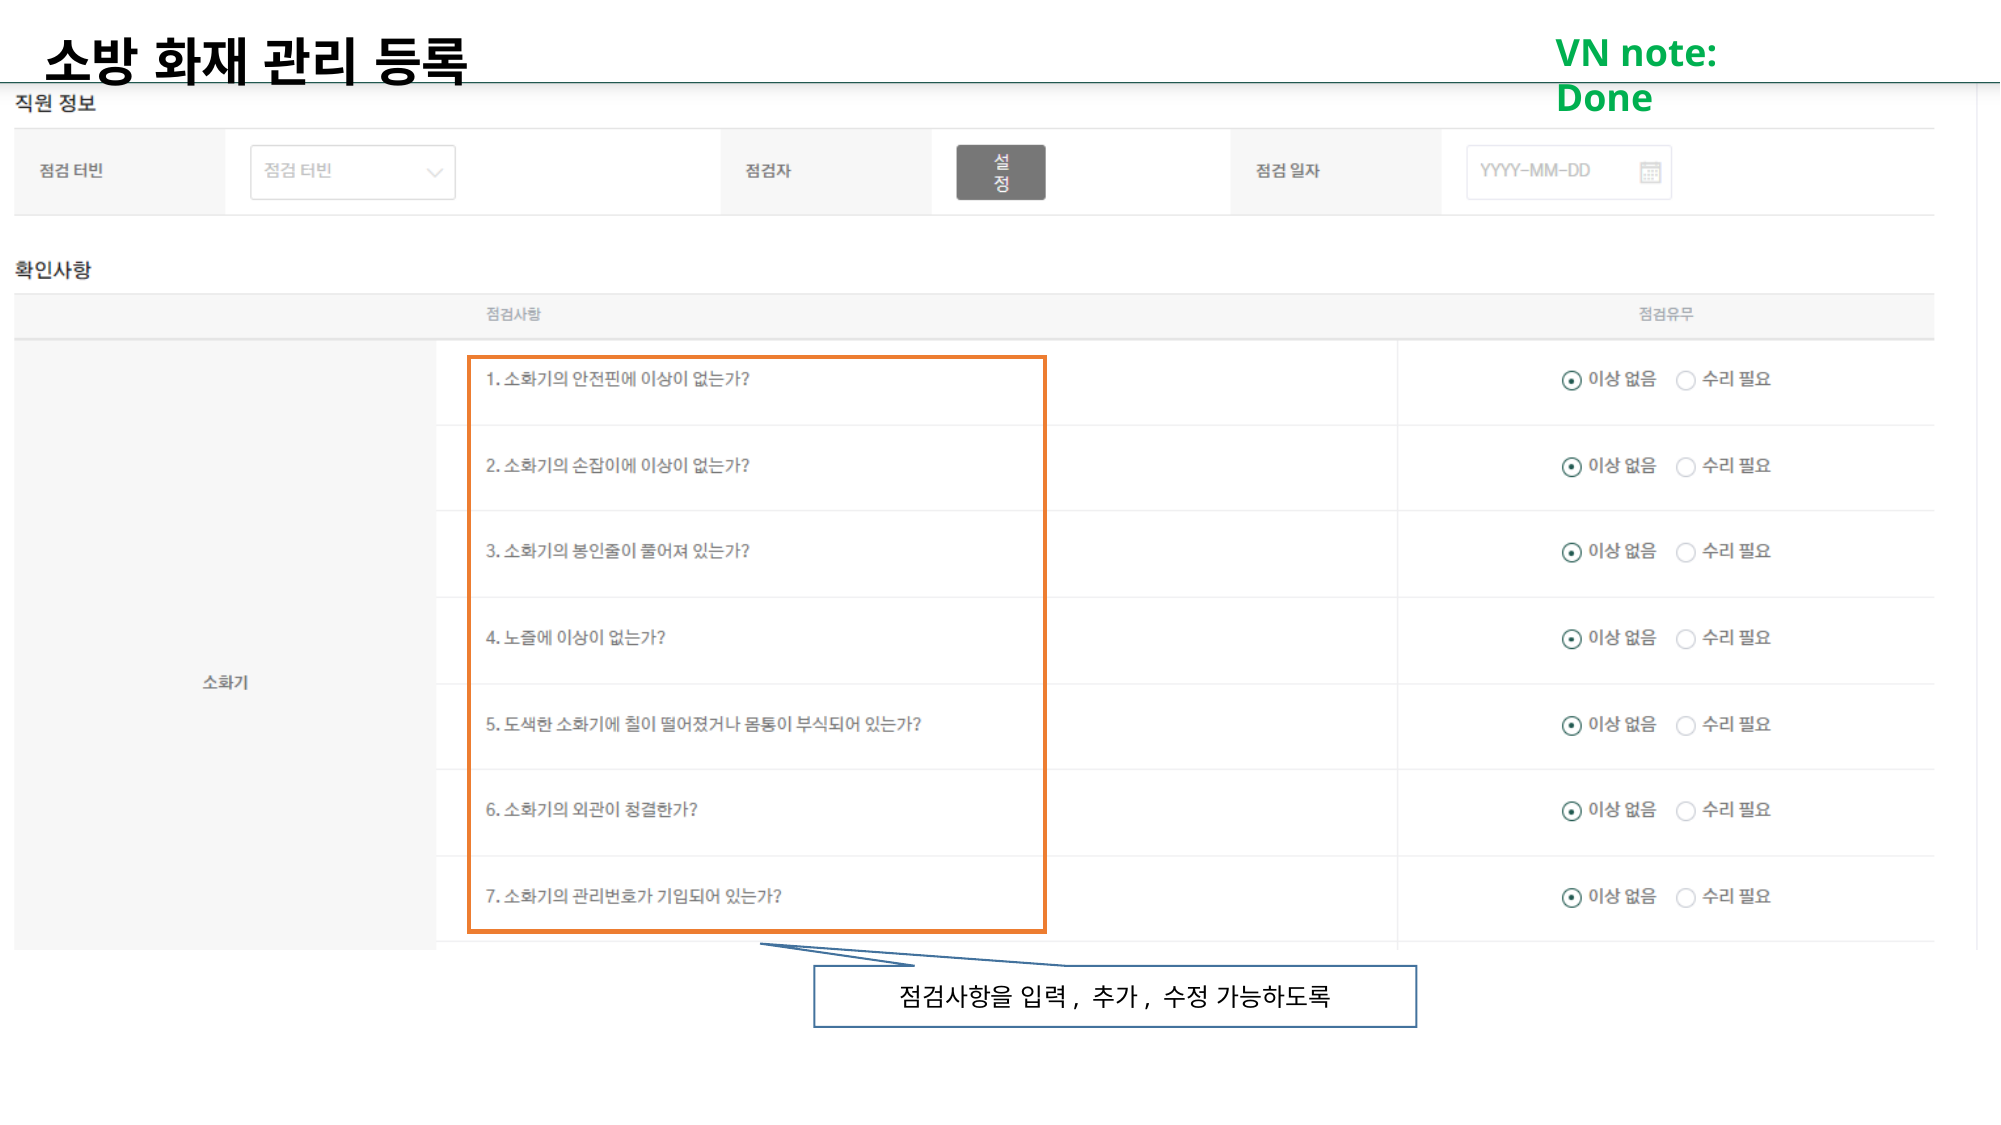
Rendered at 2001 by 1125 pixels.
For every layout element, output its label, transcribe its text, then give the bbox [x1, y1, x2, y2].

picture [0, 82, 2000, 950]
text_box 소방 화재 관리 등록 [29, 21, 873, 82]
text_box VN note: Done [1540, 21, 1840, 82]
text_box 점검사항을 입력, 추가, 수정 가능하도록 [797, 950, 1418, 1028]
